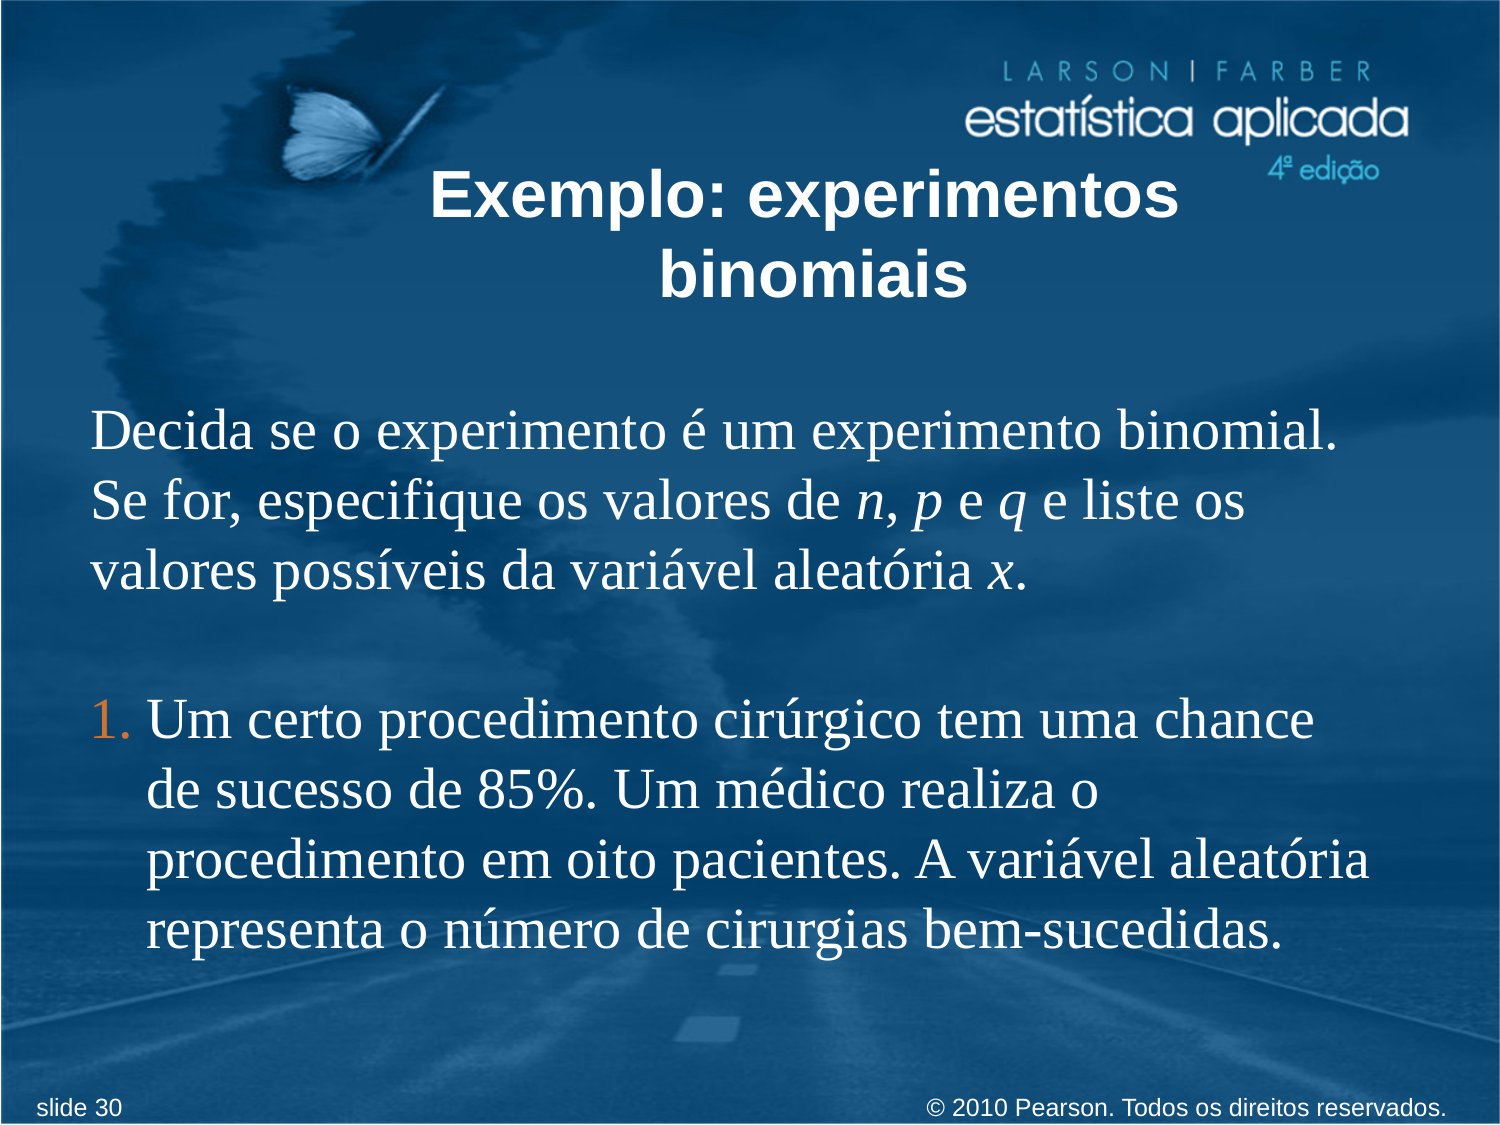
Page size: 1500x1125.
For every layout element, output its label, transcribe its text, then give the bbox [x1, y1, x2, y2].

list Decida se o experimento é um experimento binomial. Se for, especifique os valores de n, p e q e liste os valores possíveis da variável aleatória x. [75, 383, 1425, 655]
picture [0, 0, 1500, 1125]
title Exemplo: experimentos binomiais [139, 136, 1490, 325]
text_box Um certo procedimento cirúrgico tem uma chance de sucesso de 85%. Um médico realiza o procedimento em oito pacientes. A variável aleatória representa o número de cirurgias bem-sucedidas. [75, 672, 1388, 968]
